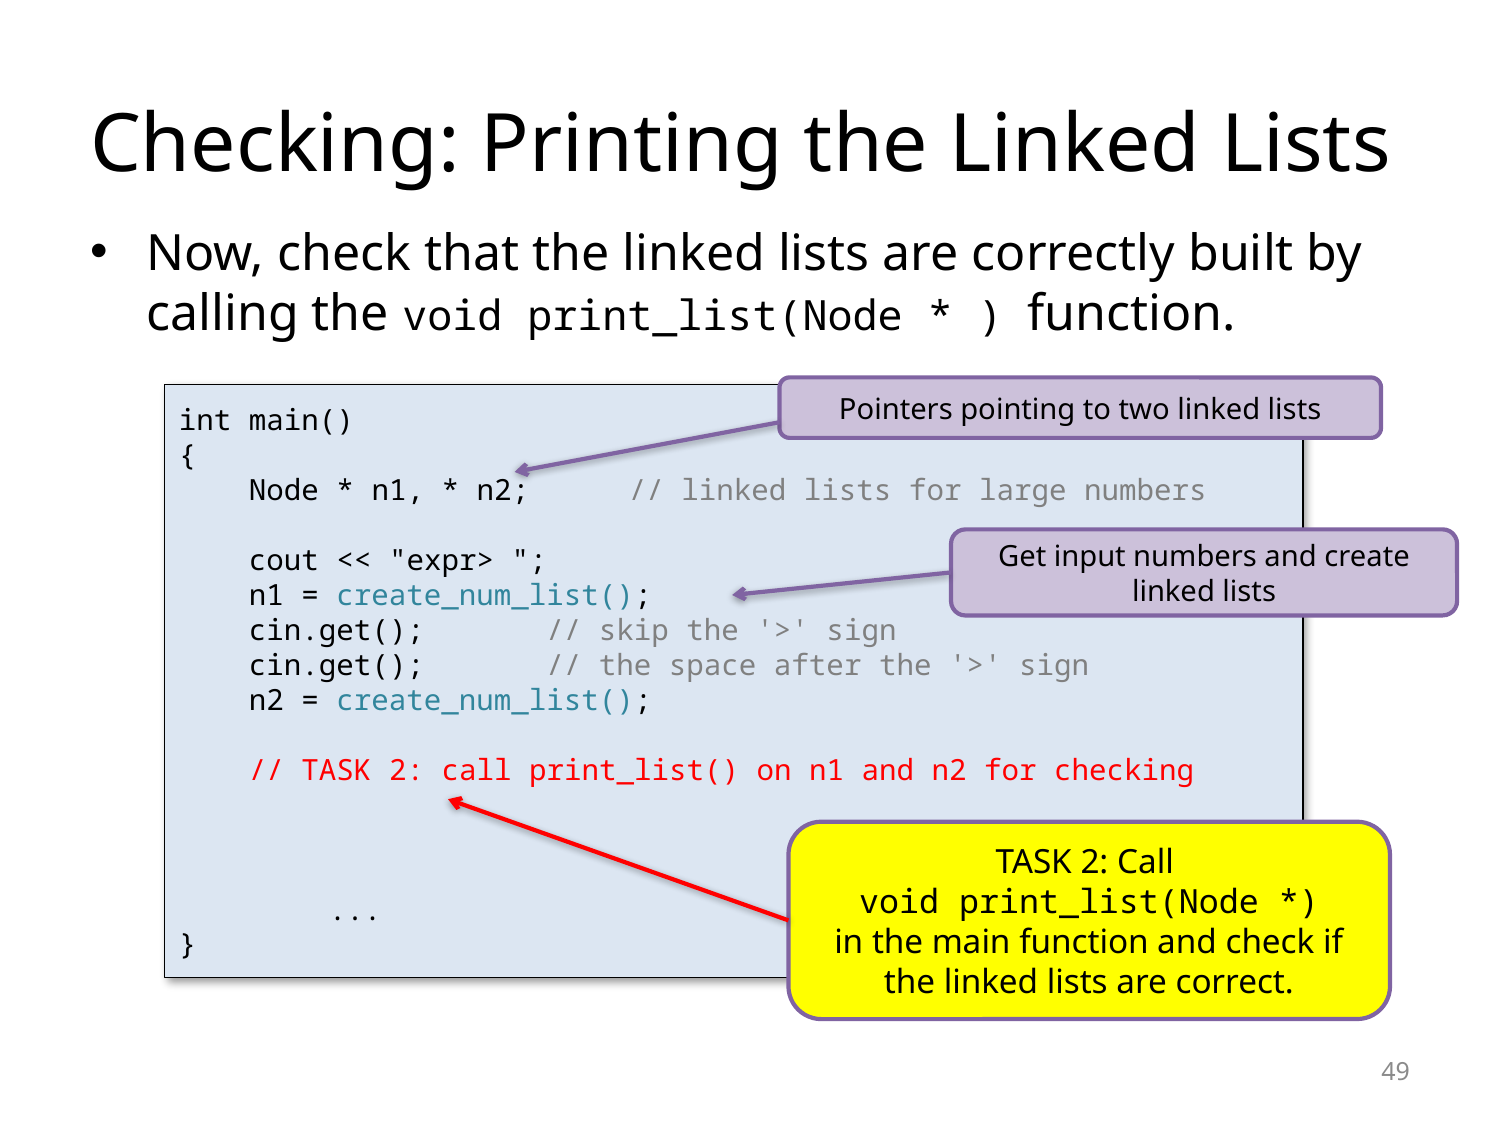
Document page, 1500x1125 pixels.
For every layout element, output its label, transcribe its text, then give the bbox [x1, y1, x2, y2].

slide_number 49 [1074, 1042, 1425, 1103]
text_box TASK 2: Call void print_list(Node *) in the main function and check if the linked lists are correct. [786, 819, 1393, 1022]
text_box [514, 421, 780, 473]
text_box Get input numbers and create linked lists [948, 527, 1460, 618]
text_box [731, 572, 952, 596]
text_box Pointers pointing to two linked lists [777, 375, 1384, 440]
text_box int main() { Node * n1, * n2; // linked lists for large numbers cout << "expr> "; n1 = create_num_list(); cin.get(); // skip the '>' sign cin.get(); // the space after the '>' sign n2 = create_num_list(); // TASK 2: call print_list() on n1 and n2 for checking ... } [164, 384, 1304, 978]
title Checking: Printing the Linked Lists [75, 45, 1425, 212]
list Now, check that the linked lists are correctly built by calling the void print_list(Node * ) function. [75, 212, 1425, 1005]
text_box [447, 798, 789, 921]
